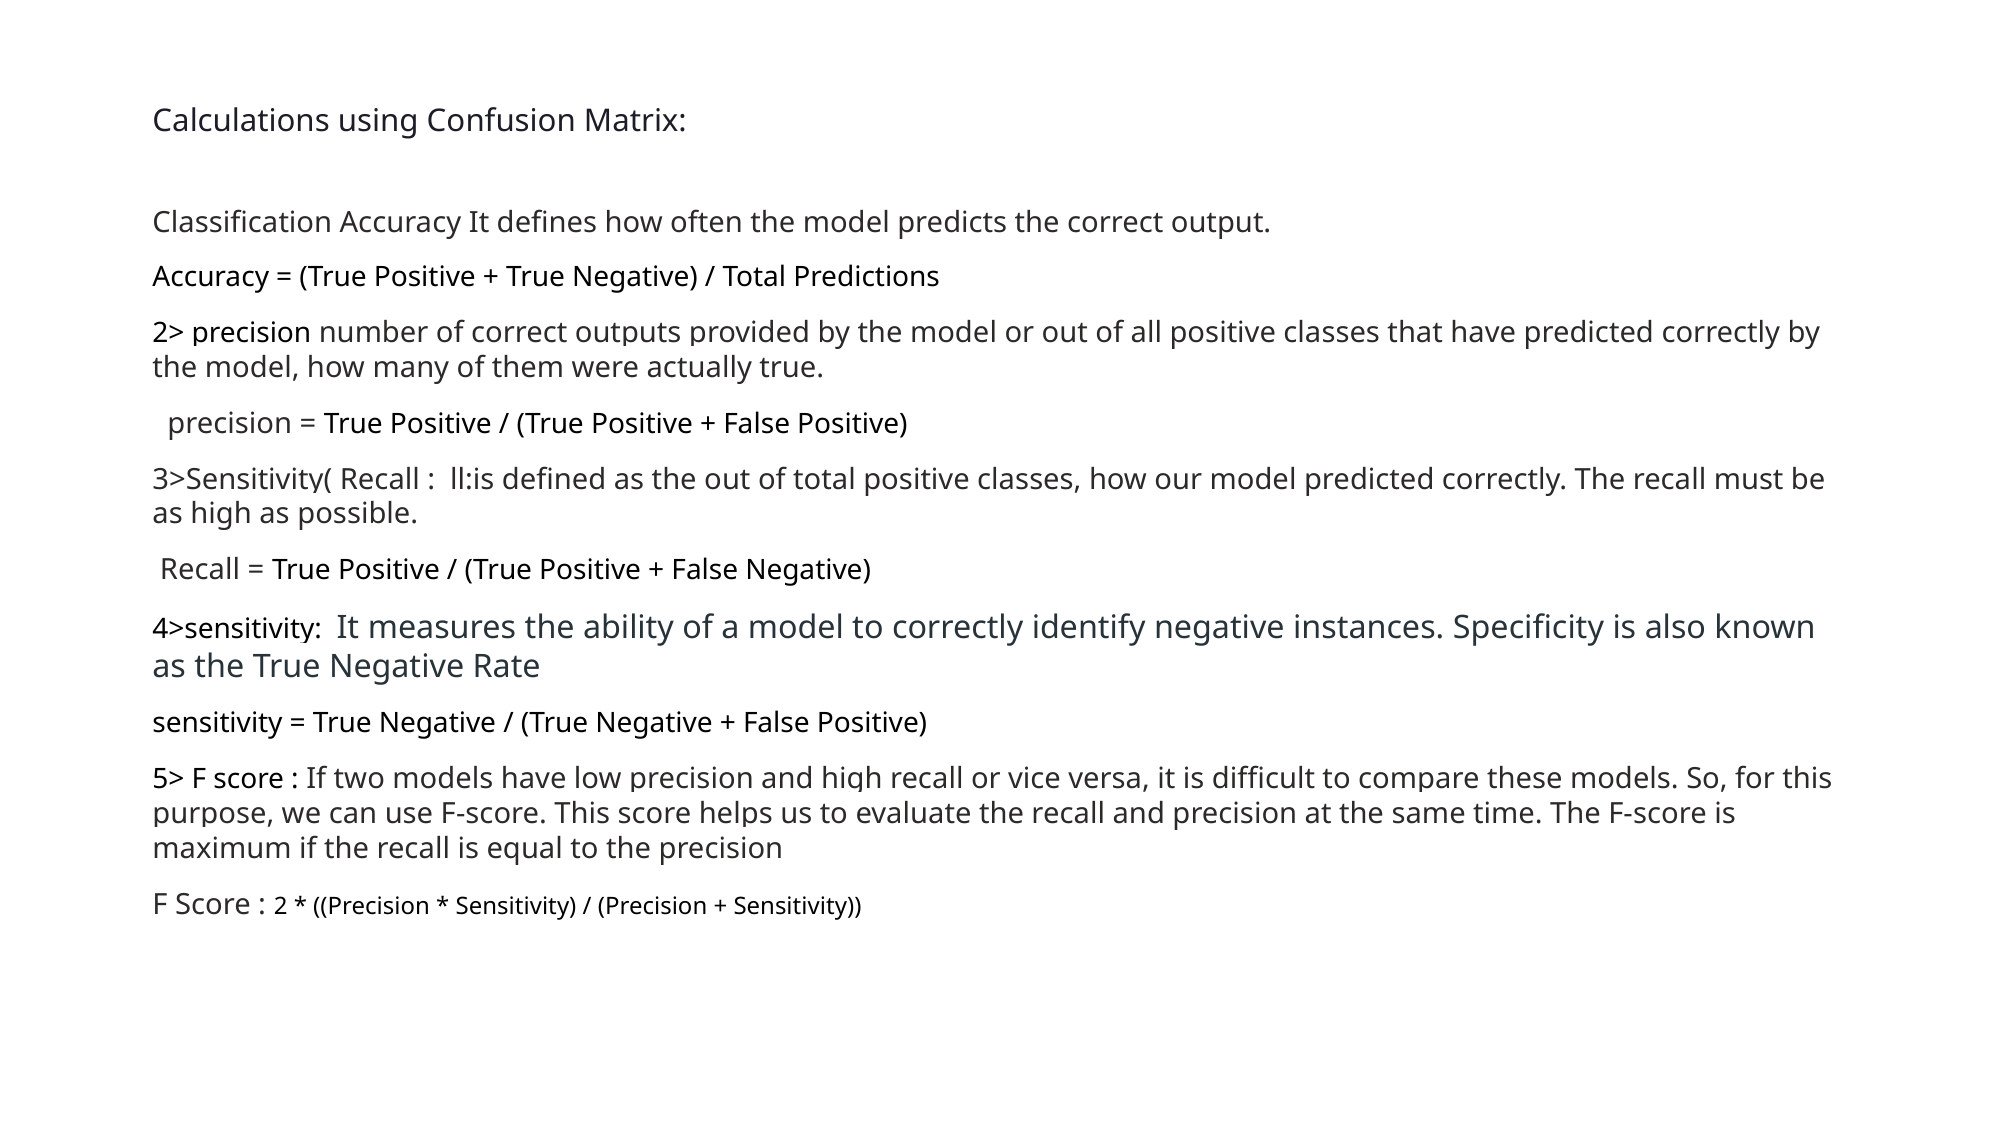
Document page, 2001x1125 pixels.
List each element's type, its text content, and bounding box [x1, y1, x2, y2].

list Classification Accuracy It defines how often the model predicts the correct output. Accuracy = (True Positive + True Negative) / Total Predictions 2> precision number of correct outputs provided by the model or out of all positive classes that have predicted correctly by the model, how many of them were actually true. precision = True Positive / (True Positive + False Positive) 3>Sensitivity( Recall : ll:is defined as the out of total positive classes, how our model predicted correctly. The recall must be as high as possible. Recall = True Positive / (True Positive + False Negative) 4>sensitivity: It measures the ability of a model to correctly identify negative instances. Specificity is also known as the True Negative Rate sensitivity = True Negative / (True Negative + False Positive) 5> F score : If two models have low precision and high recall or vice versa, it is difficult to compare these models. So, for this purpose, we can use F-score. This score helps us to evaluate the recall and precision at the same time. The F-score is maximum if the recall is equal to the precision F Score : 2 * ((Precision * Sensitivity) / (Precision + Sensitivity)) [137, 195, 1863, 1014]
title Calculations using Confusion Matrix: [137, 59, 1863, 195]
